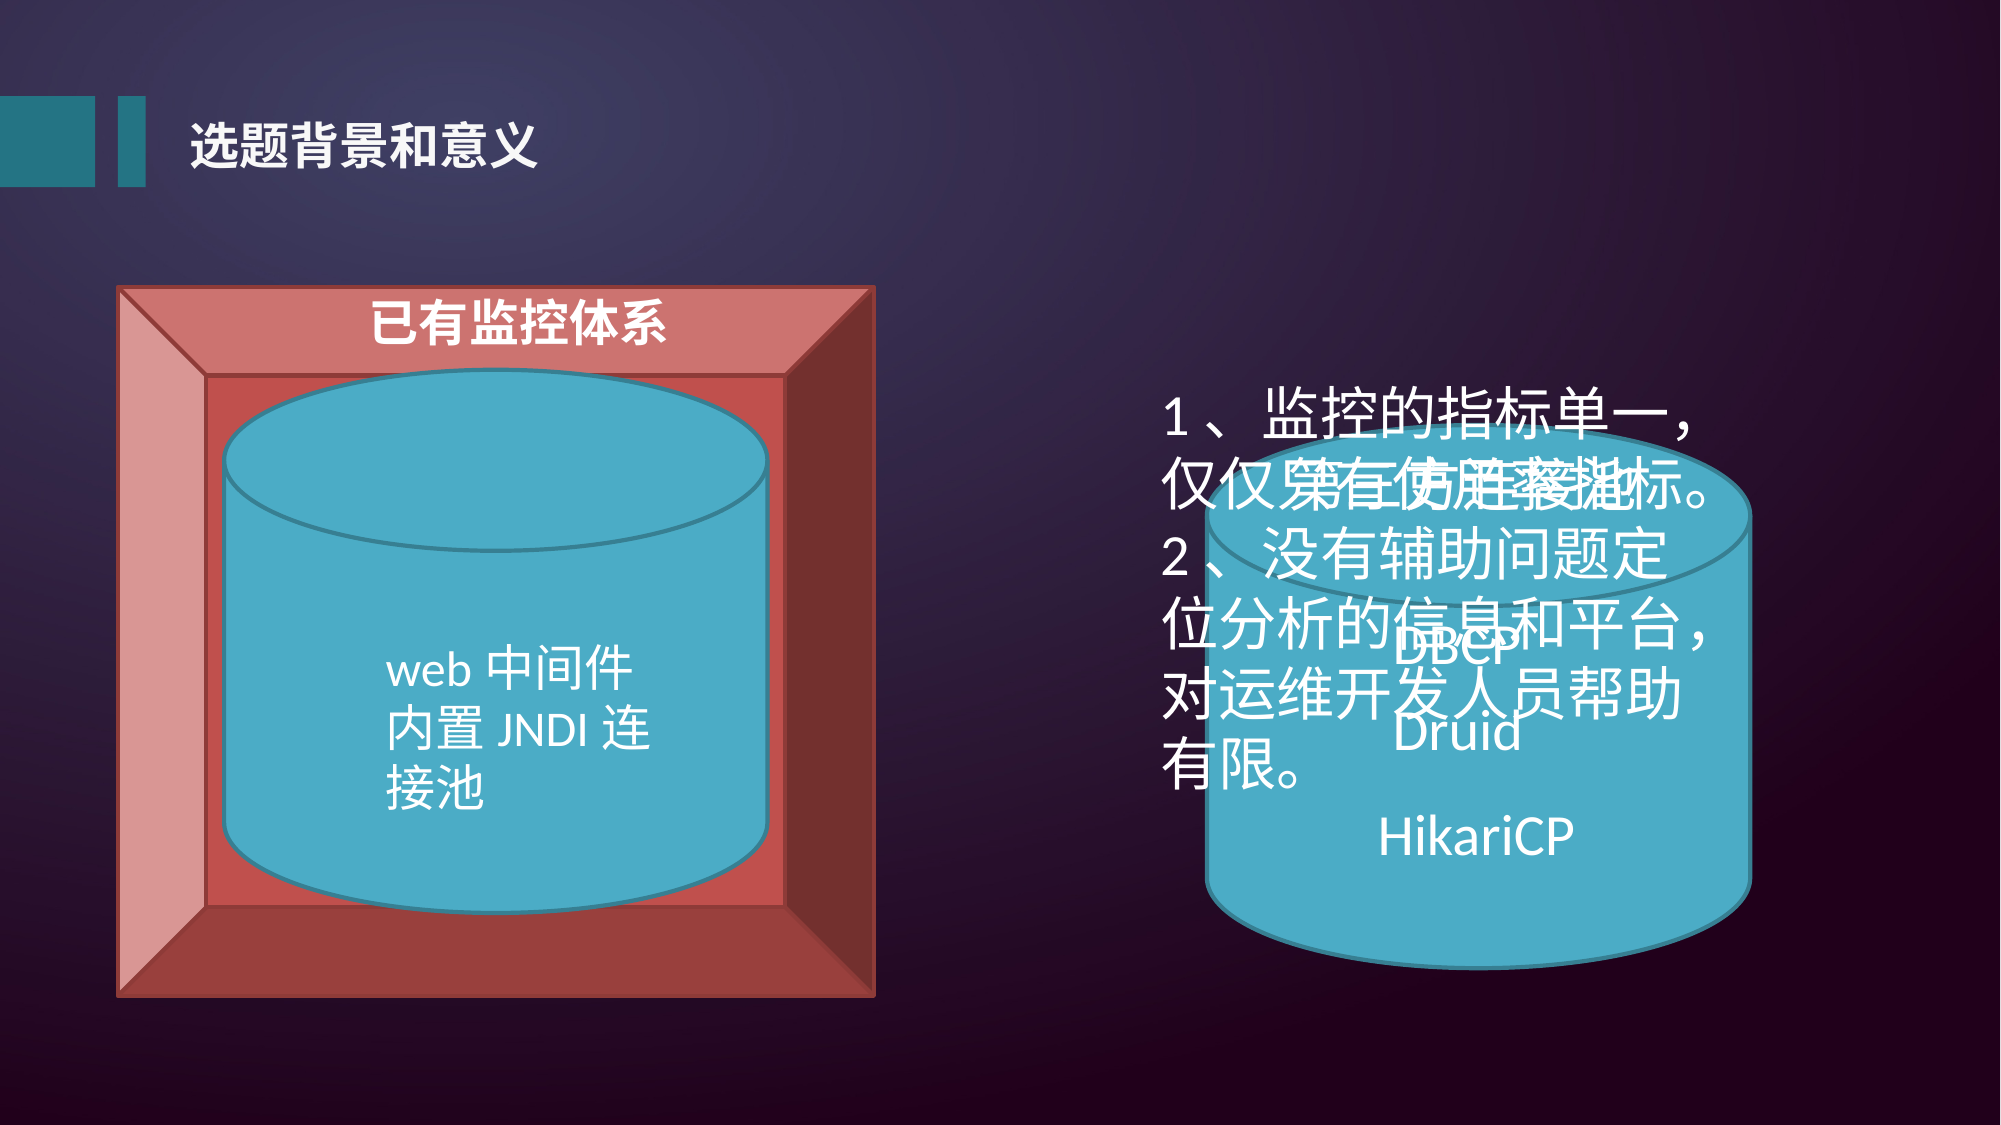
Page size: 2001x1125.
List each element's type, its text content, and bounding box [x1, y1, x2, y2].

text_box 选题背景和意义 [148, 107, 581, 182]
picture [0, 0, 2001, 1125]
text_box web中间件内置JNDI连接池 [370, 628, 670, 824]
text_box [116, 285, 876, 998]
text_box [1204, 469, 1753, 971]
text_box 已有监控体系 [354, 283, 686, 359]
text_box 1、监控的指标单一，仅仅只有使用率指标。 2、没有辅助问题定位分析的信息和平台，对运维开发人员帮助有限。 [1145, 369, 1717, 805]
text_box [222, 367, 770, 916]
text_box [116, 94, 148, 189]
text_box HikariCP [1362, 805, 1595, 875]
text_box [0, 94, 97, 189]
